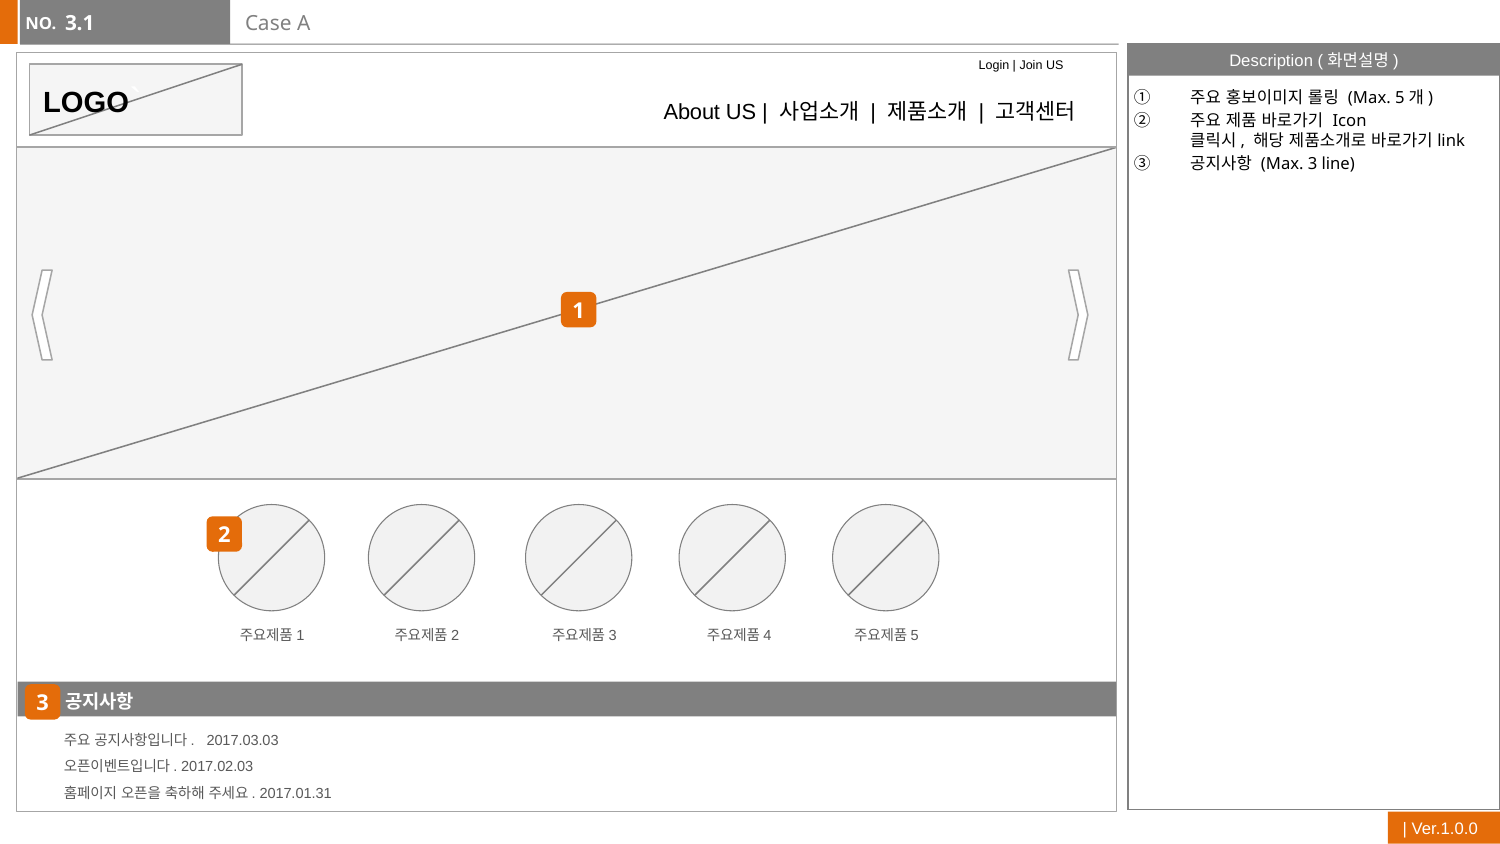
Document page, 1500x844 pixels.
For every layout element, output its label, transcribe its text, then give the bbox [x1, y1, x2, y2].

text_box 주요제품4 [688, 614, 810, 657]
text_box [165, 680, 1118, 719]
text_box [29, 63, 243, 136]
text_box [832, 504, 940, 612]
title Case A [231, 2, 1117, 50]
text_box [16, 680, 50, 719]
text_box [525, 504, 633, 612]
text_box About US | 사업소개 | 제품소개 | 고객센터 [648, 90, 1091, 132]
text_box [16, 147, 1117, 480]
text_box 주요제품5 [836, 614, 957, 657]
text_box 3 [22, 682, 63, 722]
list 3.1 [64, 2, 231, 50]
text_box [368, 504, 475, 612]
list 주요 홍보이미지 롤링 (Max. 5개) 주요 제품 바로가기 Icon 클릭시, 해당 제품소개로 바로가기link 공지사항 (Max. 3 line) [1128, 79, 1500, 812]
text_box 주요제품3 [534, 614, 655, 657]
text_box Login | Join US [963, 50, 1079, 80]
text_box 주요제품2 [376, 614, 498, 657]
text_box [218, 504, 325, 612]
text_box 주요 공지사항입니다. 2017.03.03 오픈이벤트입니다. 2017.02.03 홈페이지 오픈을 축하해 주세요. 2017.01.31 [44, 721, 682, 802]
text_box ` [14, 50, 1119, 146]
text_box 주요제품1 [221, 614, 343, 657]
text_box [678, 504, 786, 612]
text_box 2 [204, 514, 213, 554]
text_box [14, 485, 1119, 814]
text_box 공지사항 [48, 680, 168, 721]
